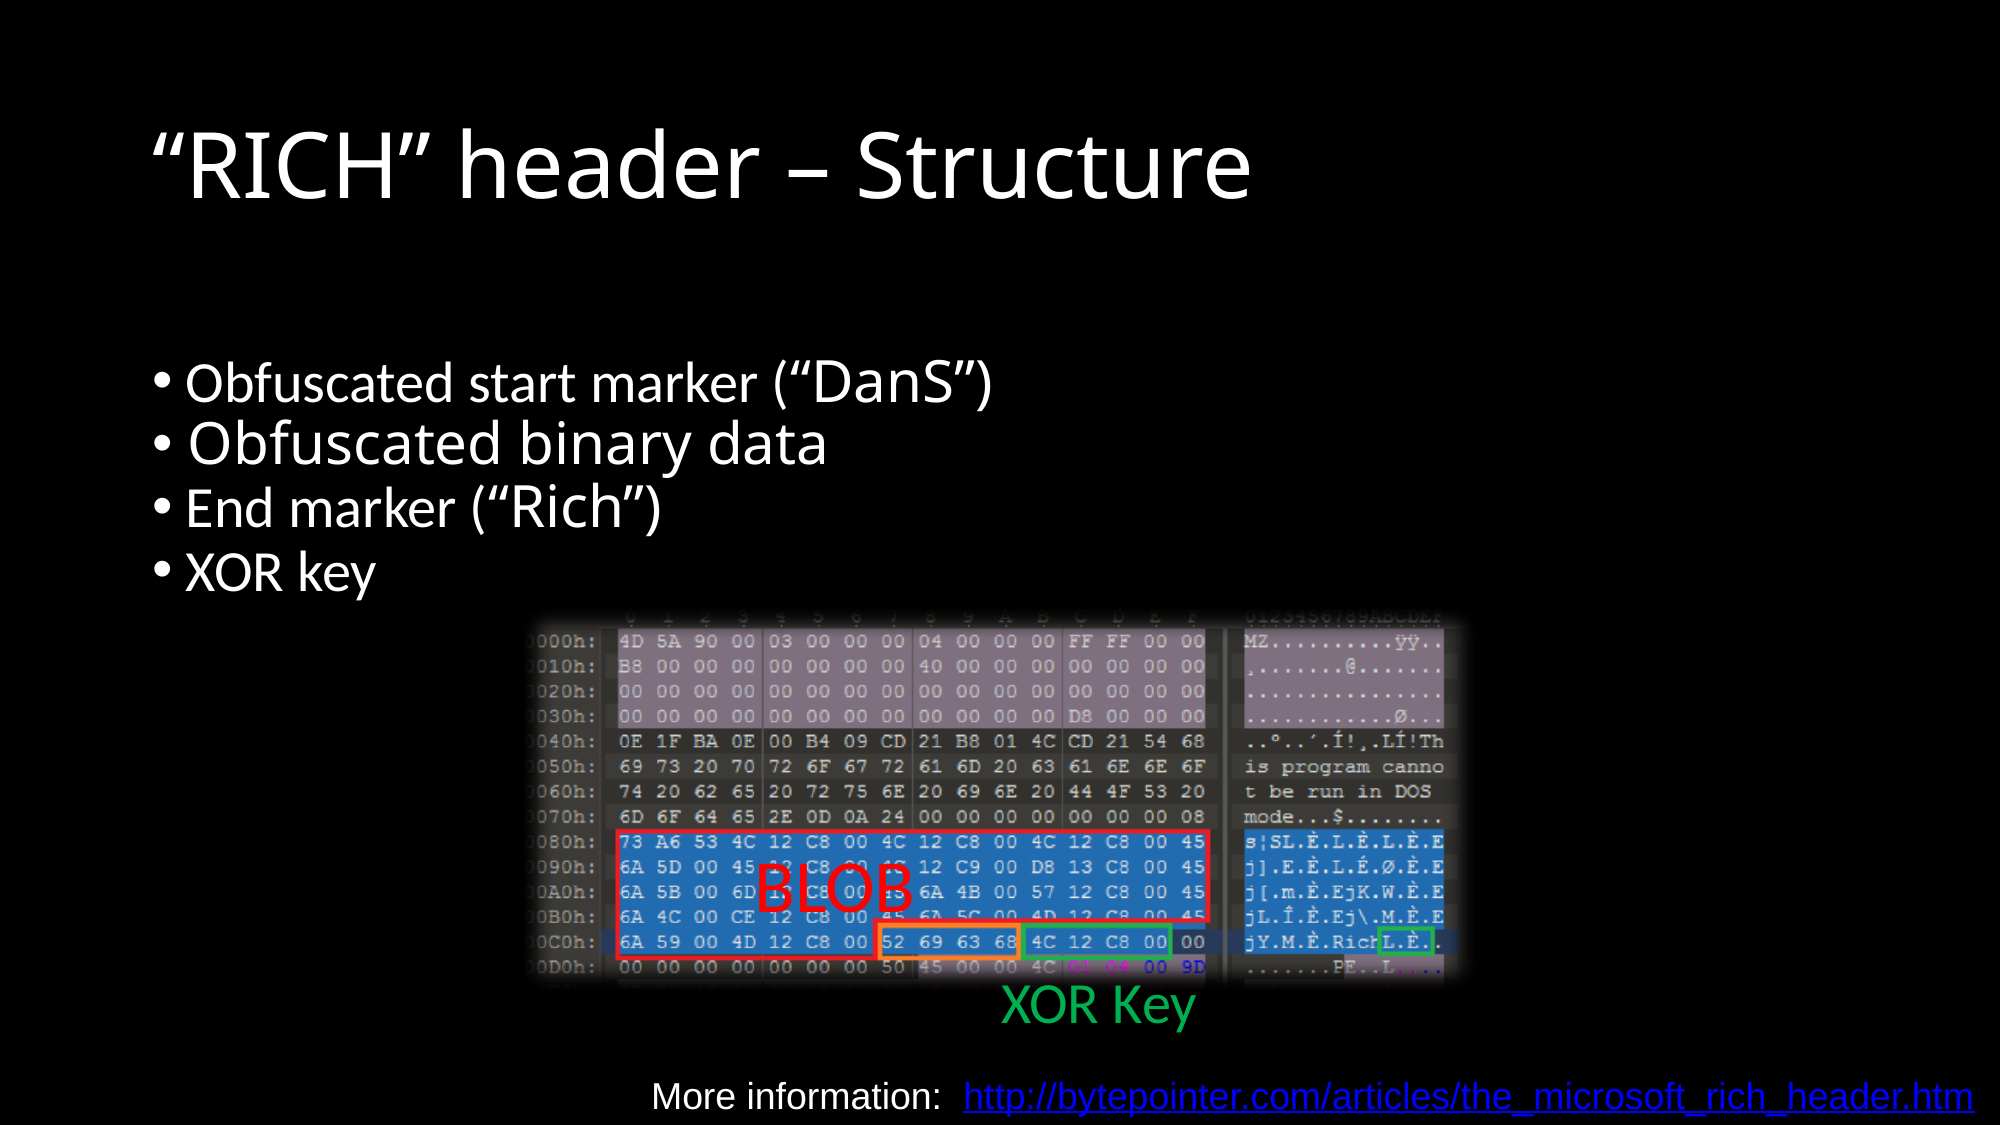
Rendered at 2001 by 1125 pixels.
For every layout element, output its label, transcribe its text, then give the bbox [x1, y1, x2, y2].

text_box Obfuscated start marker (“DanS”) Obfuscated binary data End marker (“Rich”) XOR key [137, 299, 1863, 1032]
text_box “RICH” header – Structure [137, 59, 1863, 278]
text_box More information: http://bytepointer.com/articles/the_microsoft_rich_header.htm [591, 1064, 2000, 1125]
text_box XOR Key [986, 998, 1227, 1043]
picture [520, 605, 1480, 990]
